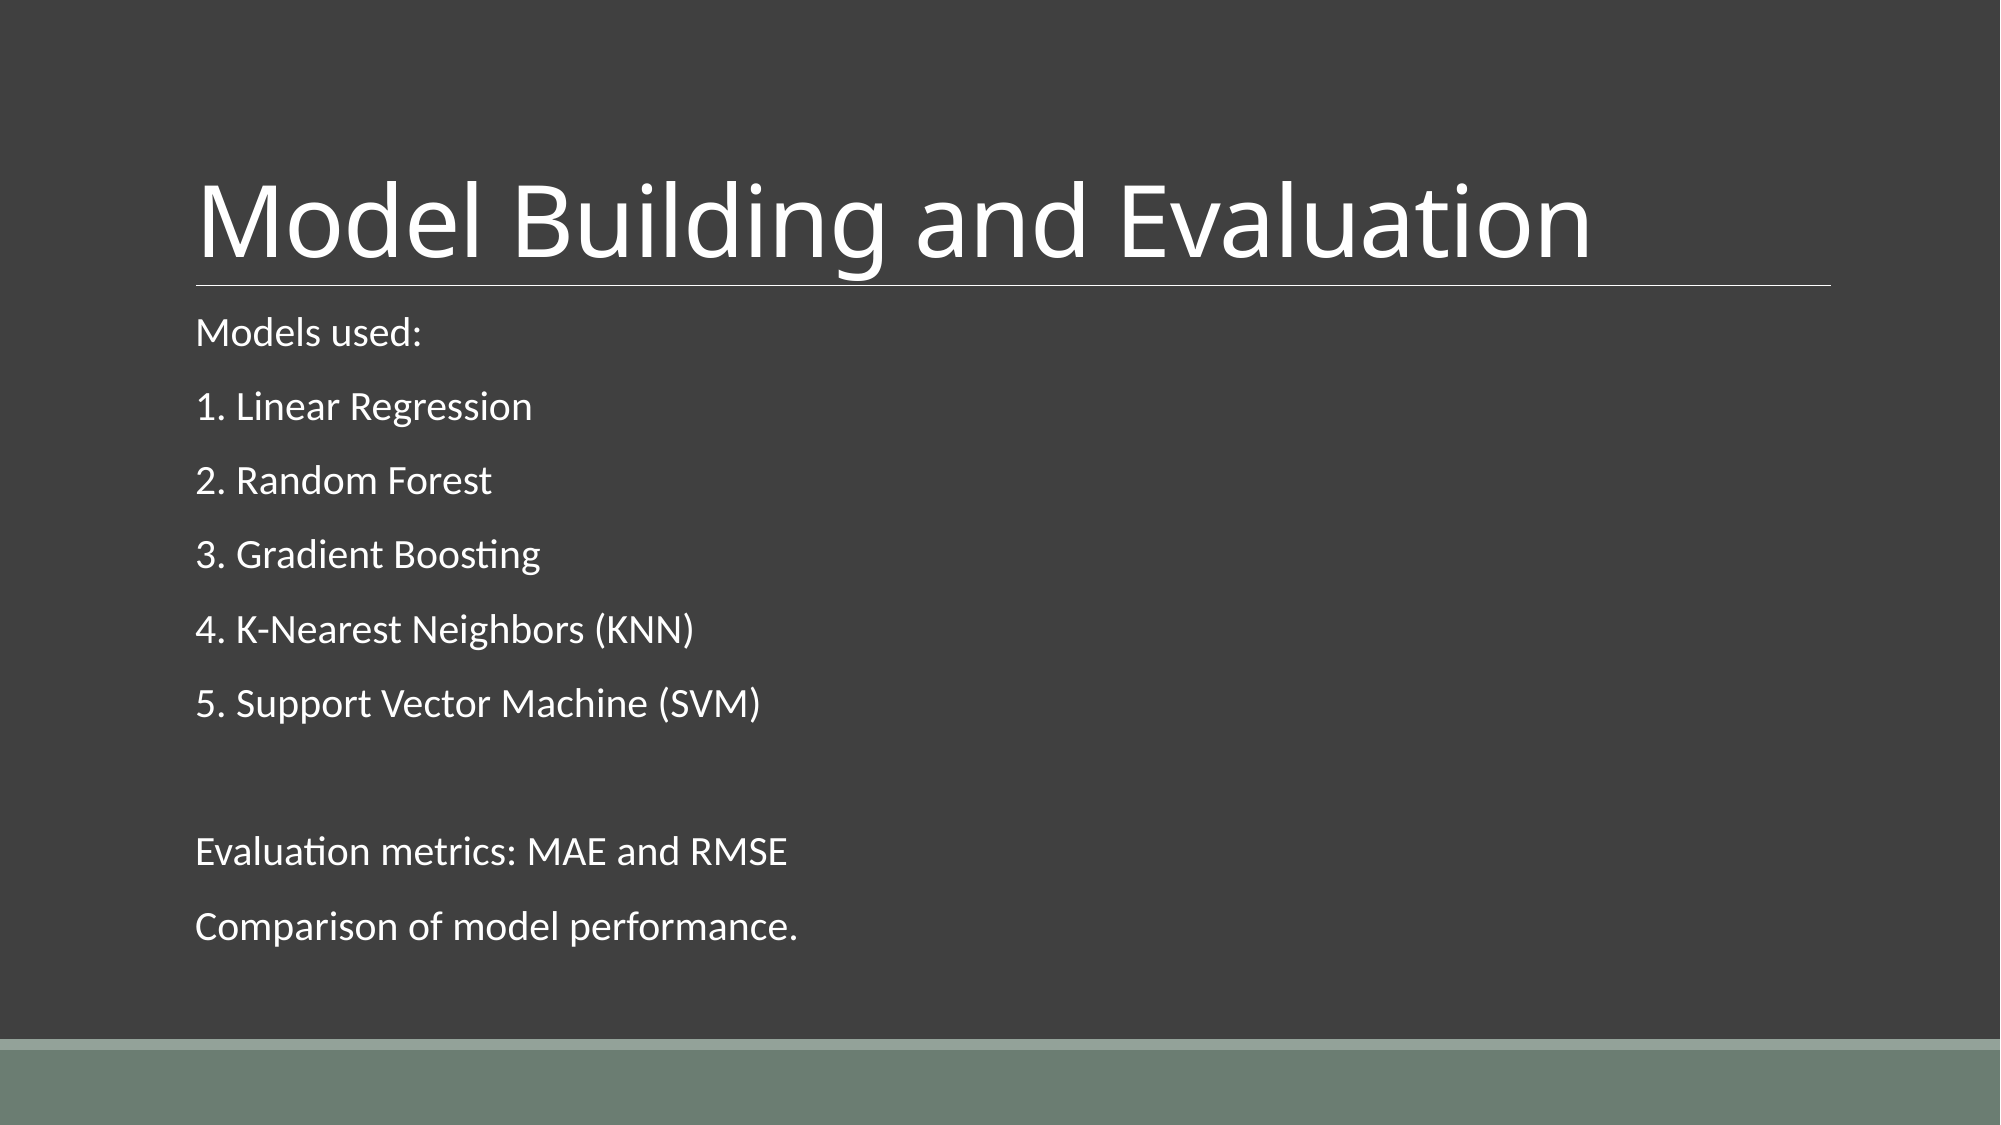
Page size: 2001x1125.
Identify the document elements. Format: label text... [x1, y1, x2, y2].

list Models used: 1. Linear Regression 2. Random Forest 3. Gradient Boosting 4. K-Nearest Neighbors (KNN) 5. Support Vector Machine (SVM) Evaluation metrics: MAE and RMSE Comparison of model performance. [180, 302, 1830, 963]
title Model Building and Evaluation [180, 47, 1830, 285]
